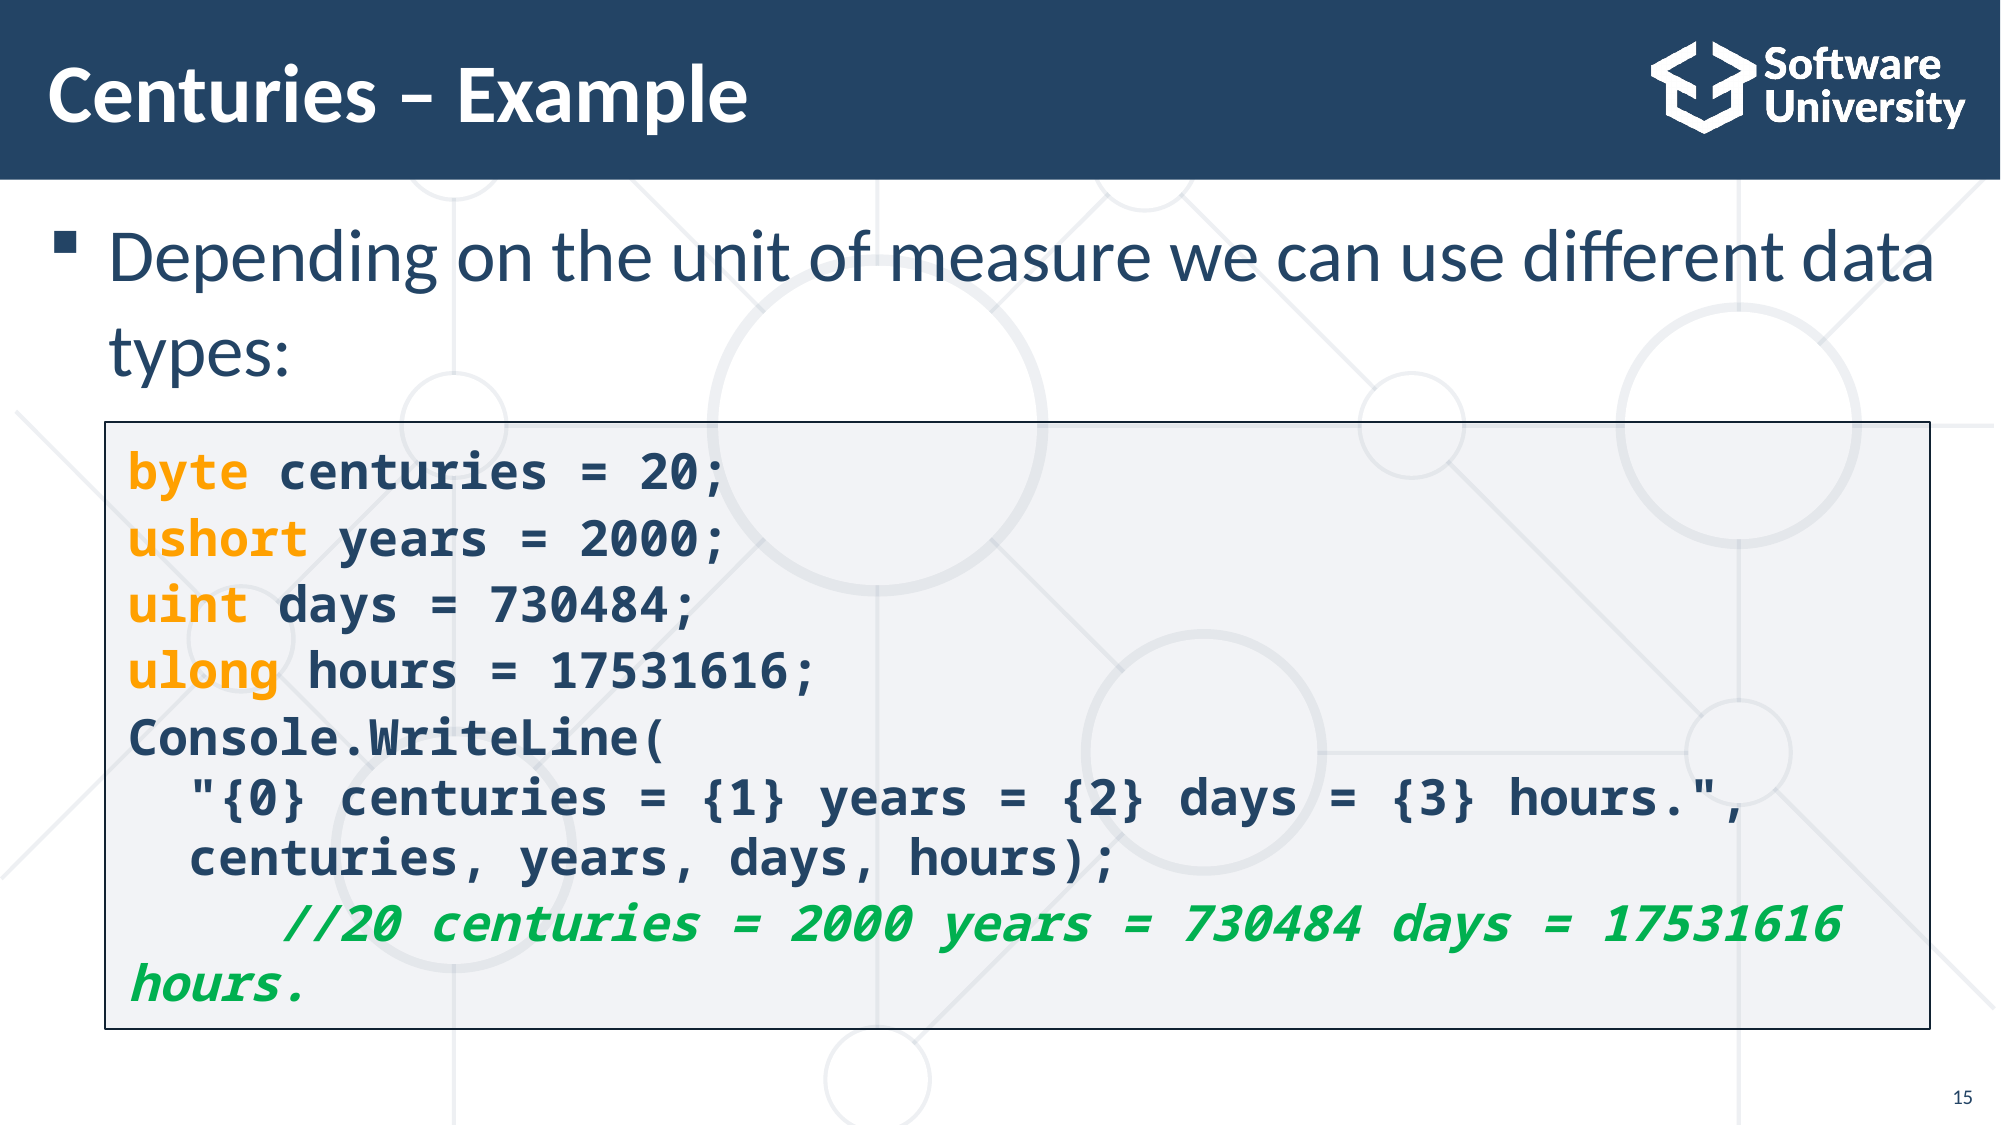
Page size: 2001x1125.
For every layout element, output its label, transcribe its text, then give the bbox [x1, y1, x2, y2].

title Centuries – Example [31, 16, 1625, 162]
picture [1651, 41, 1966, 134]
list Depending on the unit of measure we can use different data types: [31, 196, 1970, 1104]
slide_number 15 [1927, 1067, 1989, 1117]
text_box byte centuries = 20; ushort years = 2000; uint days = 730484; ulong hours = 17531616; Console.WriteLine( "{0} centuries = {1} years = {2} days = {3} hours.", centuries, years, days, hours); //20 centuries = 2000 years = 730484 days = 17531616 hours. [105, 422, 1931, 1029]
